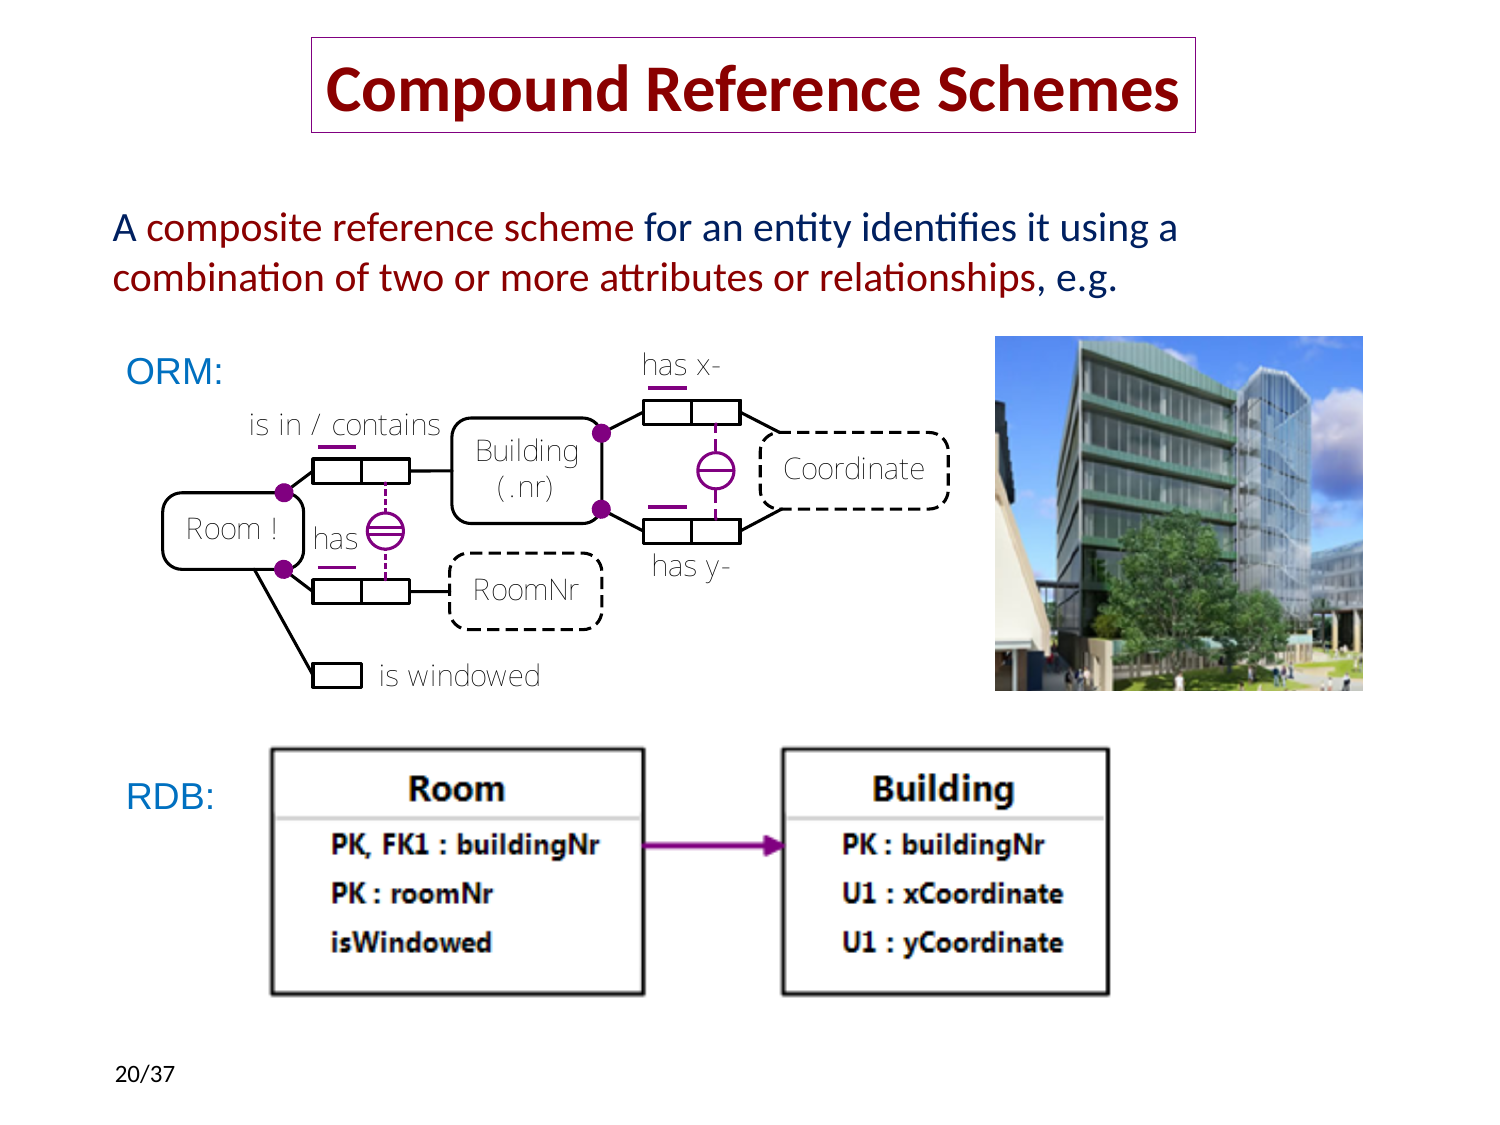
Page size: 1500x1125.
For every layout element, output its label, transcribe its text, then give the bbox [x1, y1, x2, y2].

text_box ORM: [111, 339, 154, 400]
picture [156, 339, 955, 701]
text_box A composite reference scheme for an entity identifies it using a combination of two or more attributes or relationships, e.g. [97, 192, 1411, 308]
text_box Compound Reference Schemes [311, 37, 1196, 133]
picture [995, 336, 1363, 692]
picture [239, 718, 1139, 1026]
text_box RDB: [111, 764, 231, 825]
